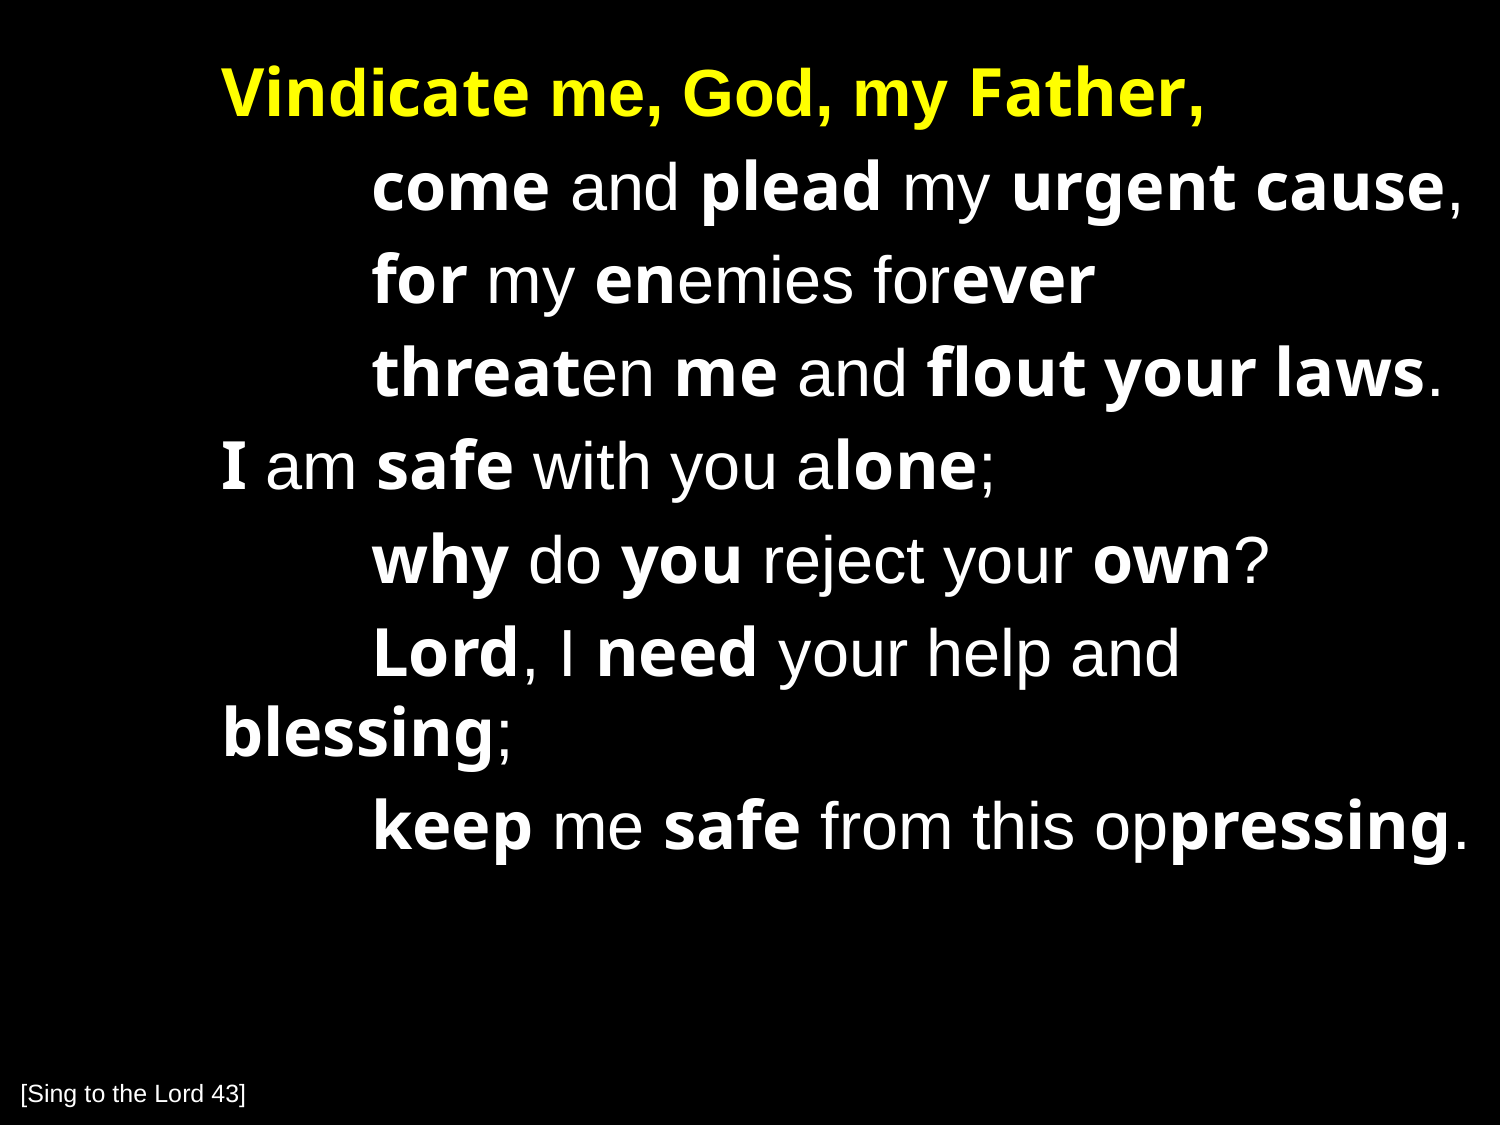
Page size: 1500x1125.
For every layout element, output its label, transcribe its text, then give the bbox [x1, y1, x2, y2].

text_box [Sing to the Lord 43] [5, 1070, 526, 1115]
list Vindicate me, God, my Father, come and plead my urgent cause, for my enemies forever threaten me and flout your laws. I am safe with you alone; why do you reject your own? Lord, I need your help and blessing; keep me safe from this oppressing. [0, 42, 1500, 1047]
